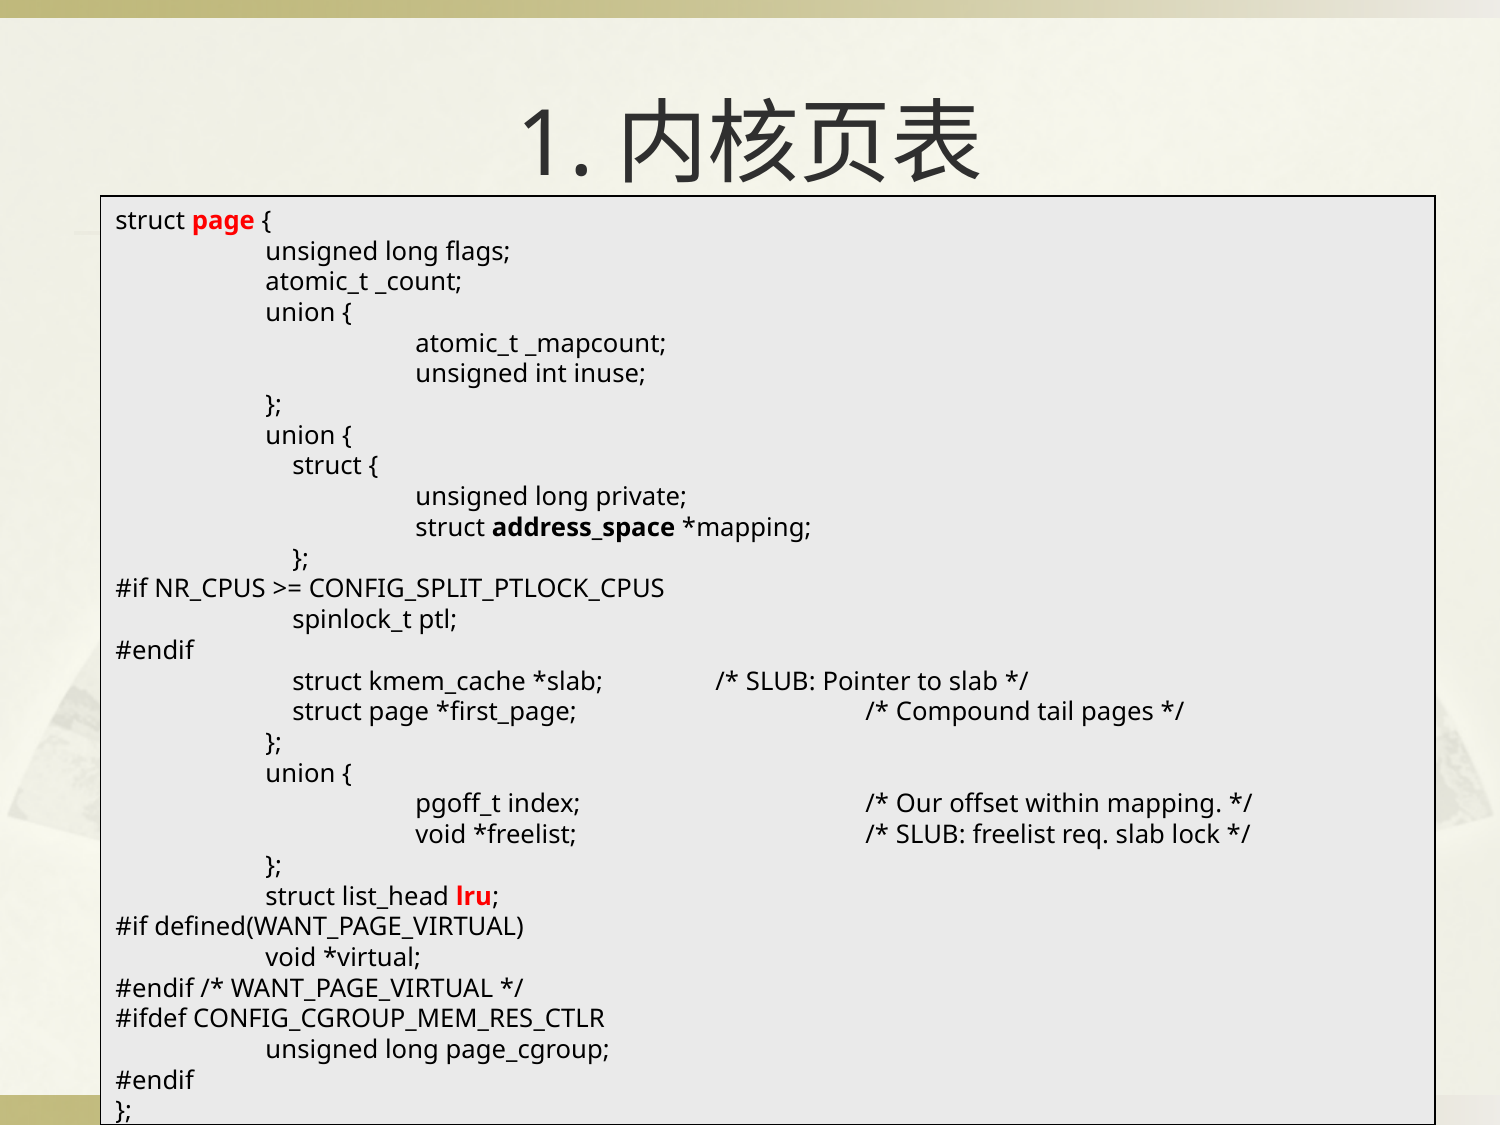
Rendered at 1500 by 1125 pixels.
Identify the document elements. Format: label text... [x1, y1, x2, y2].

title 1.内核页表 [75, 45, 1425, 233]
text_box struct page { unsigned long flags; atomic_t _count; union { atomic_t _mapcount; unsigned int inuse; }; union { struct { unsigned long private; struct address_space *mapping; }; #if NR_CPUS >= CONFIG_SPLIT_PTLOCK_CPUS spinlock_t ptl; #endif struct kmem_cache *slab; /* SLUB: Pointer to slab */ struct page *first_page; /* Compound tail pages */ }; union { pgoff_t index; /* Our offset within mapping. */ void *freelist; /* SLUB: freelist req. slab lock */ }; struct list_head lru; #if defined(WANT_PAGE_VIRTUAL) void *virtual; #endif /* WANT_PAGE_VIRTUAL */ #ifdef CONFIG_CGROUP_MEM_RES_CTLR unsigned long page_cgroup; #endif }; [100, 196, 1436, 1125]
